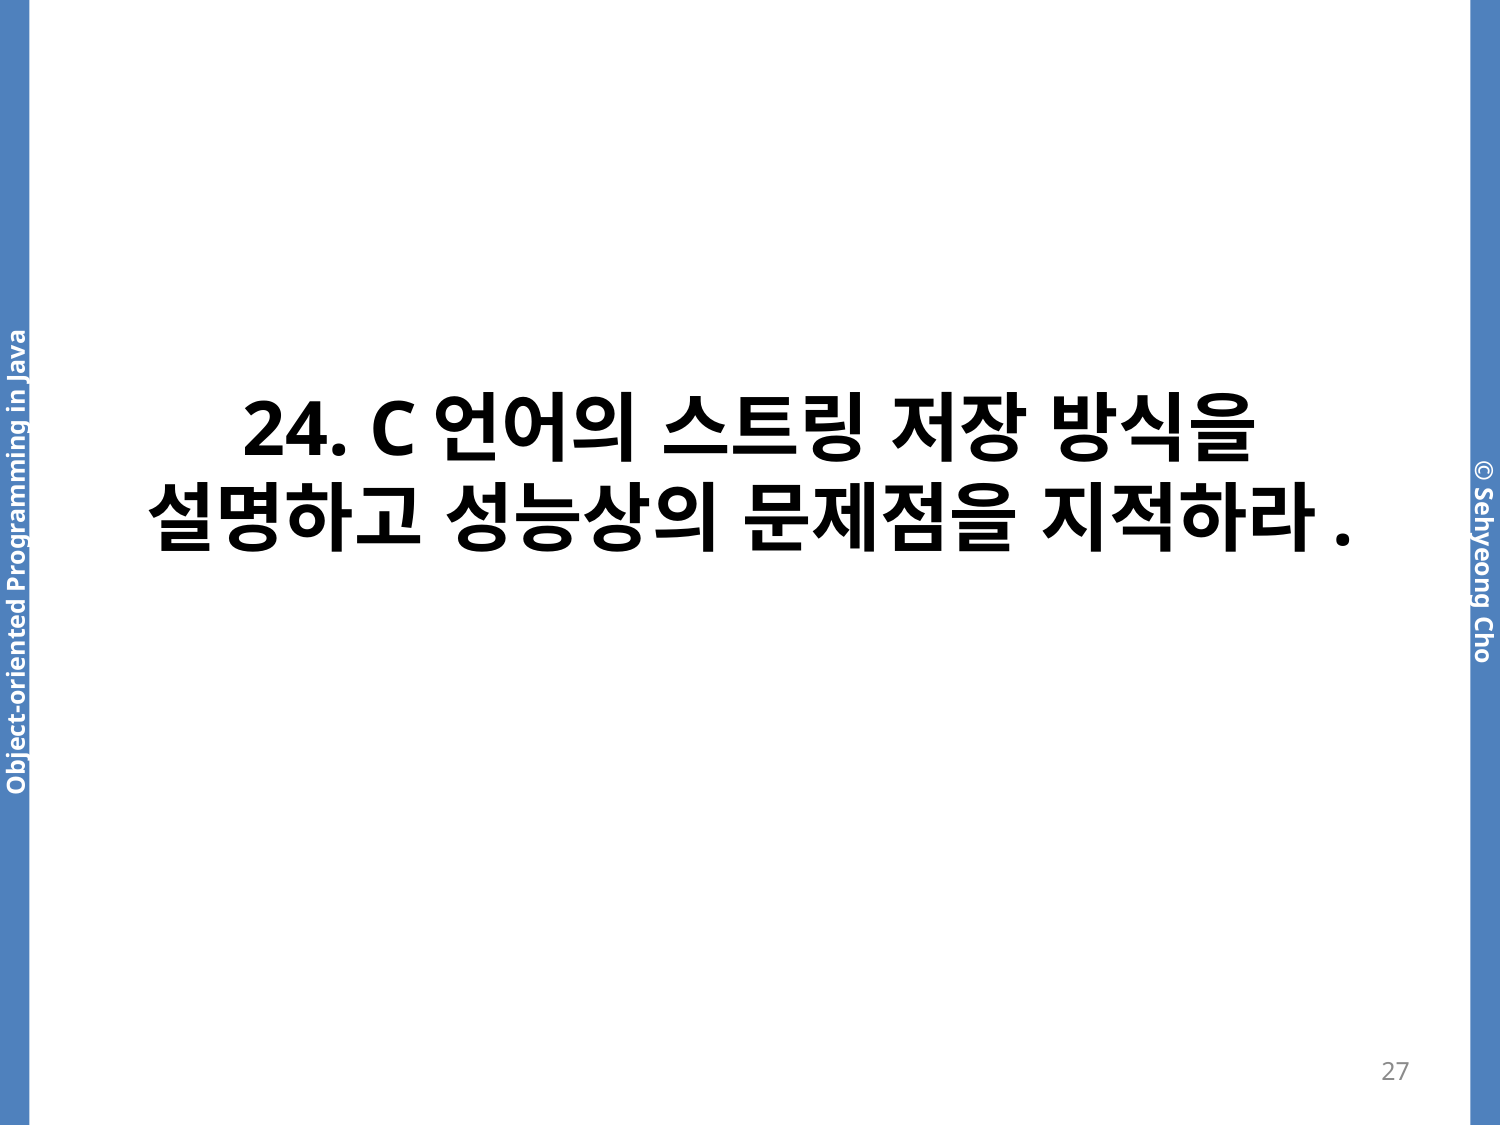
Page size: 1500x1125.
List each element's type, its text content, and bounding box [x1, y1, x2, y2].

slide_number 27 [1074, 1042, 1425, 1103]
title 24. C언어의 스트링 저장 방식을 설명하고 성능상의 문제점을 지적하라. [112, 349, 1388, 591]
